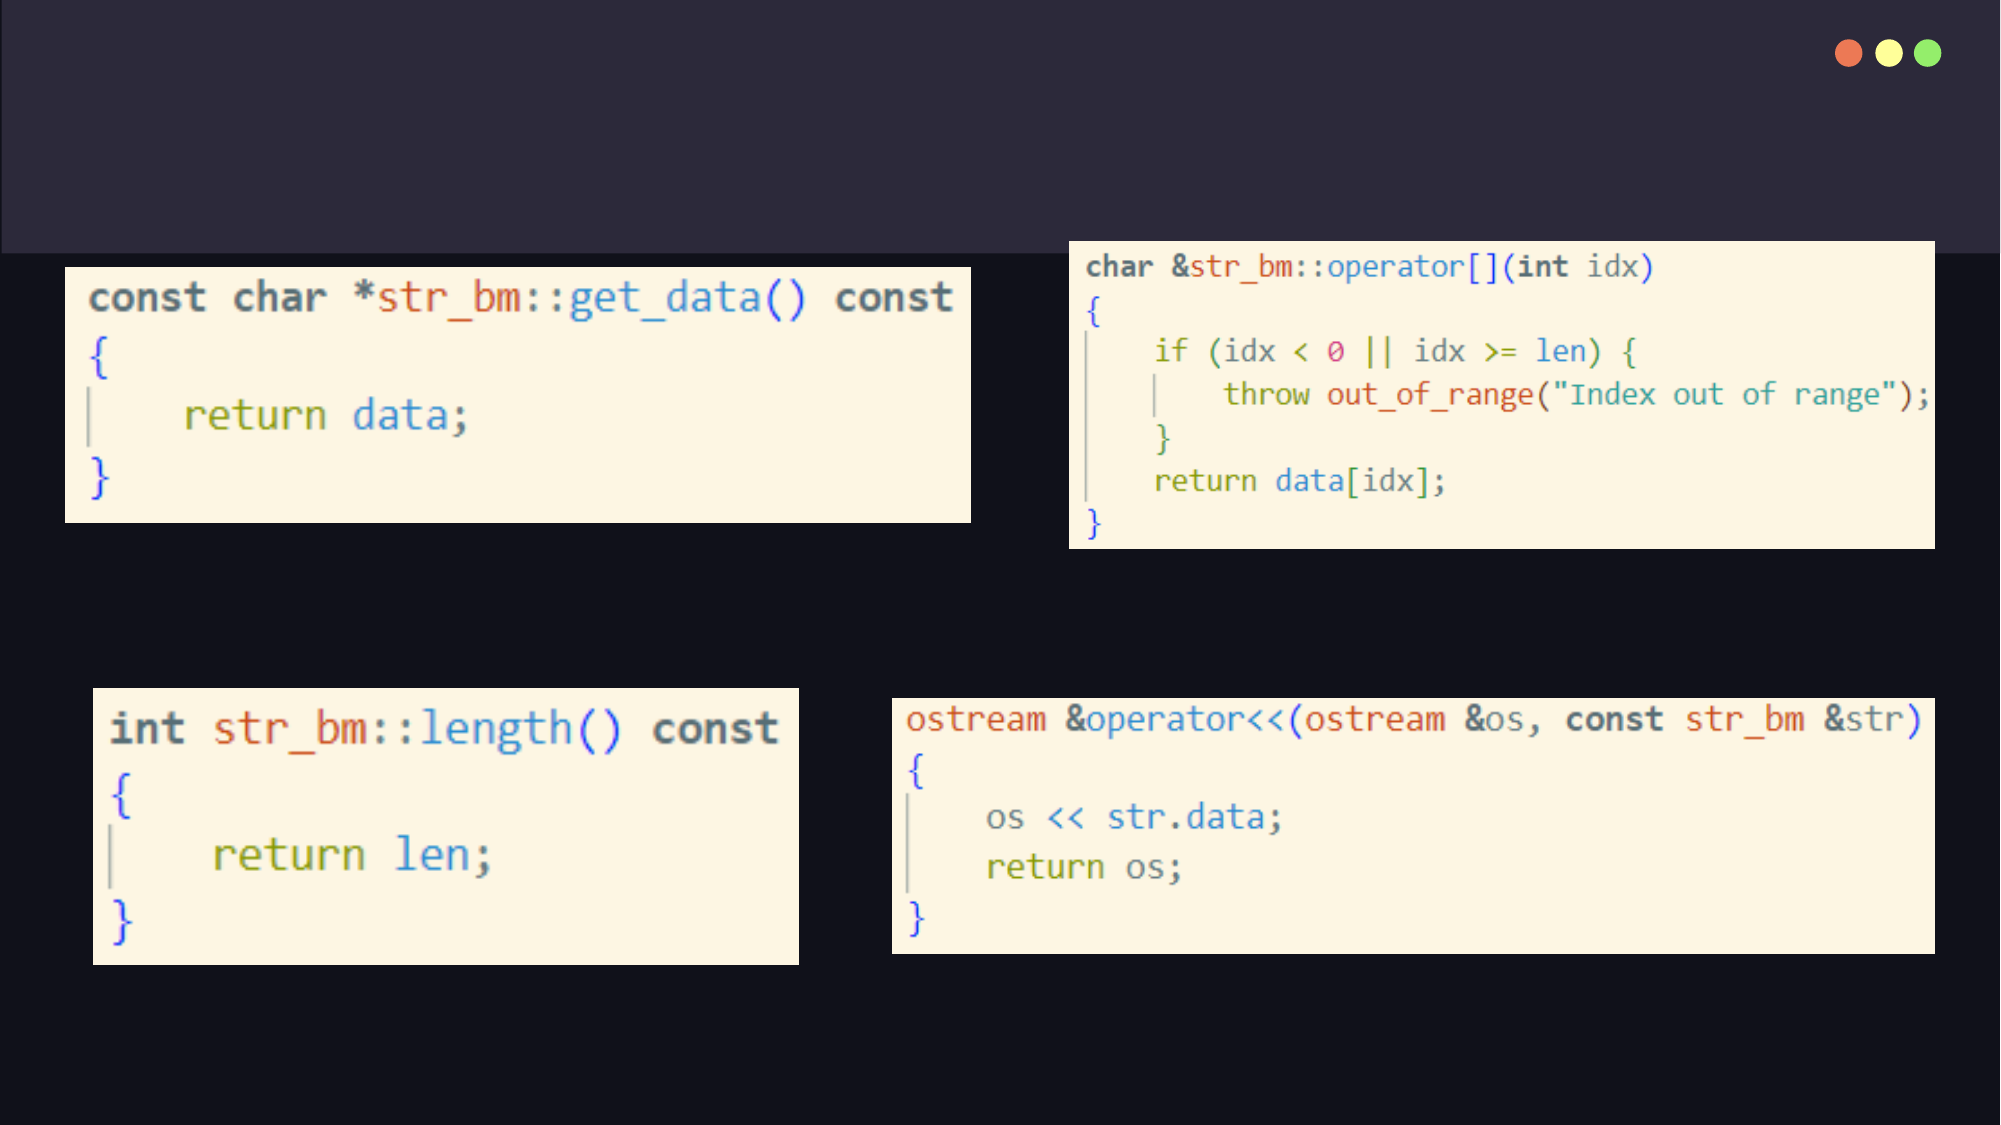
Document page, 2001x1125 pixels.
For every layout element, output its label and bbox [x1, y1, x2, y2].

picture [92, 687, 800, 965]
picture [64, 267, 971, 524]
picture [891, 698, 1936, 955]
picture [1068, 241, 1936, 550]
